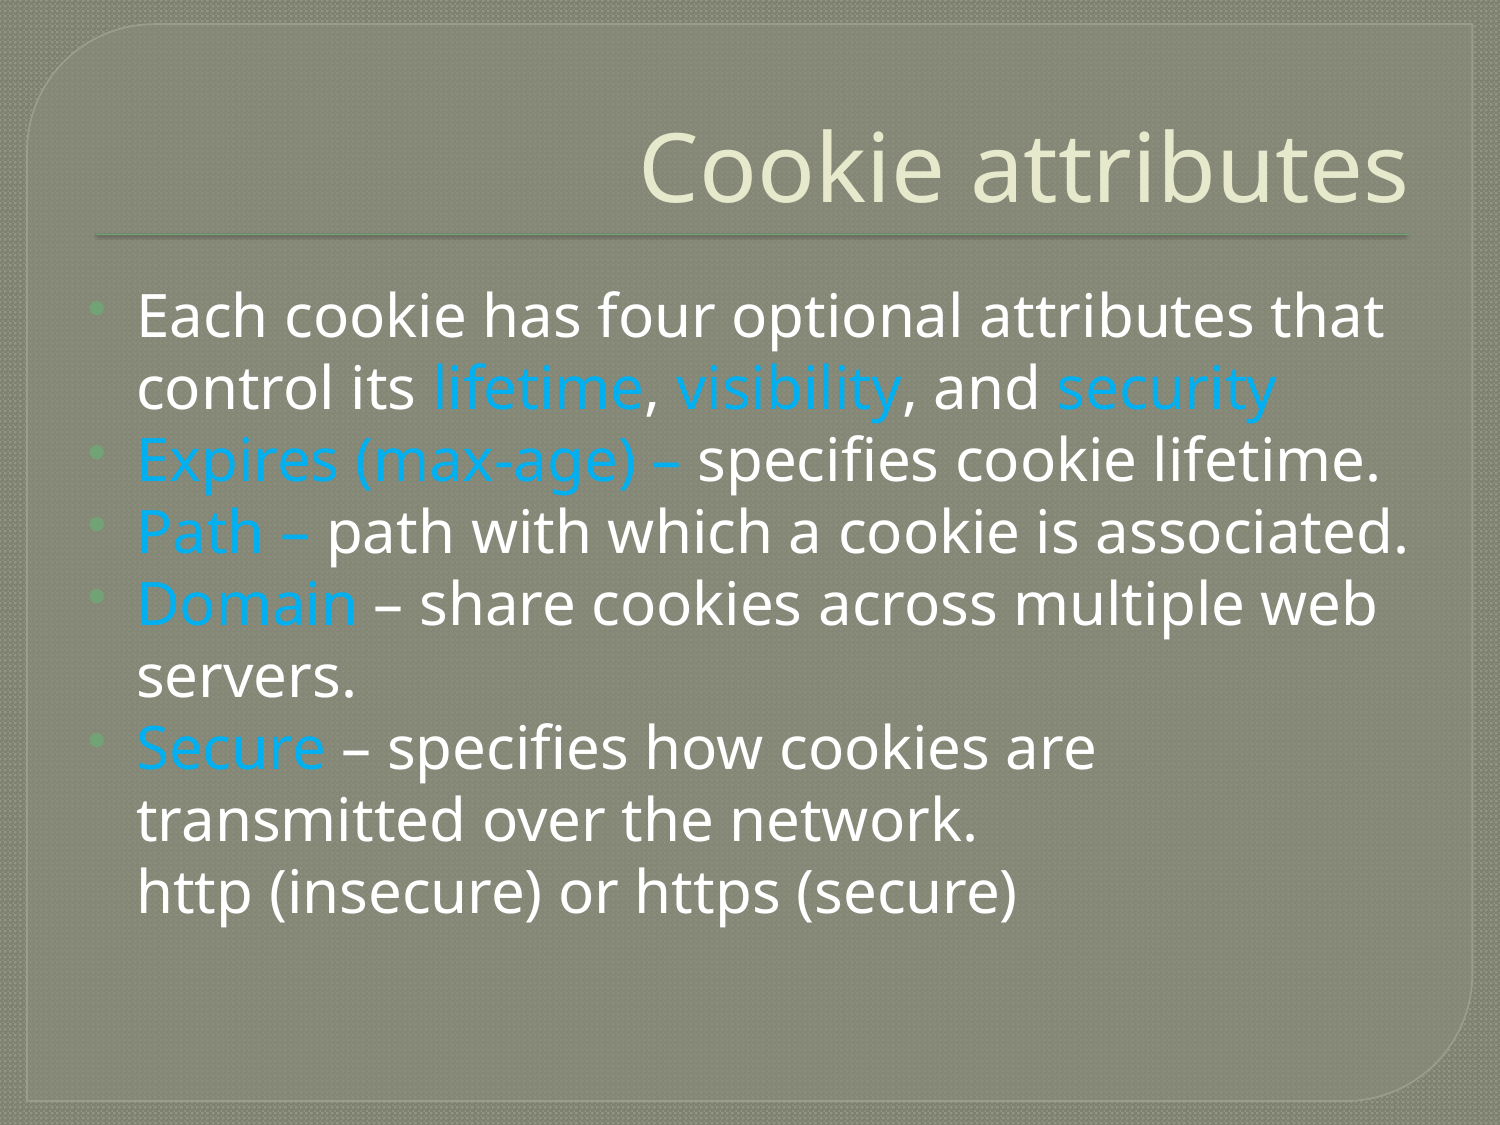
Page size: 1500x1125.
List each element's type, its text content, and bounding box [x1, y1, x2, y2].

list Each cookie has four optional attributes that control its lifetime, visibility, and security Expires (max-age) – specifies cookie lifetime. Path – path with which a cookie is associated. Domain – share cookies across multiple web servers. Secure – specifies how cookies are transmitted over the network. http (insecure) or https (secure) [75, 270, 1425, 1013]
title Cookie attributes [75, 41, 1425, 230]
